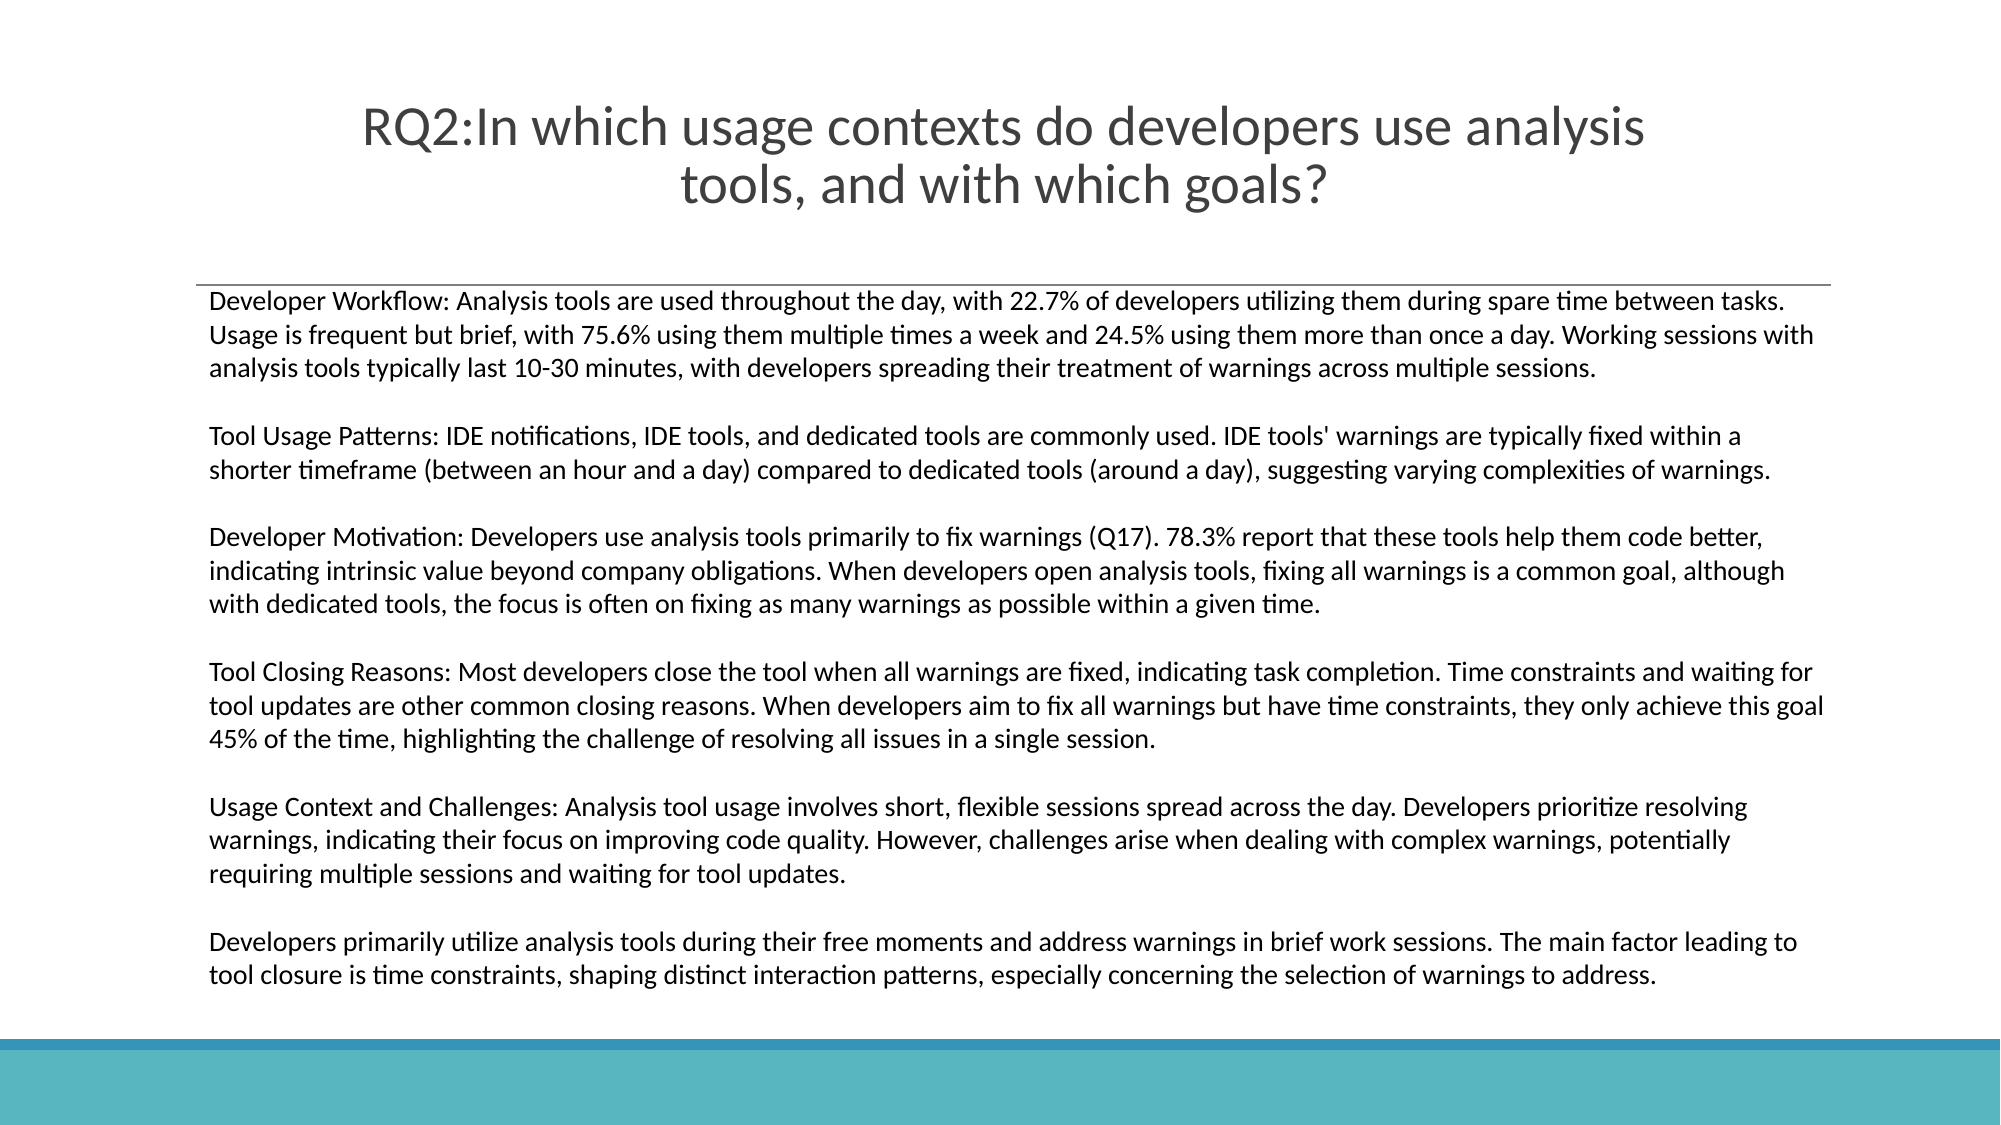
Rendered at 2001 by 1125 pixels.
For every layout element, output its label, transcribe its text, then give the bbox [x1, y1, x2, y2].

text_box Developer Workflow: Analysis tools are used throughout the day, with 22.7% of developers utilizing them during spare time between tasks. Usage is frequent but brief, with 75.6% using them multiple times a week and 24.5% using them more than once a day. Working sessions with analysis tools typically last 10-30 minutes, with developers spreading their treatment of warnings across multiple sessions. Tool Usage Patterns: IDE notifications, IDE tools, and dedicated tools are commonly used. IDE tools' warnings are typically fixed within a shorter timeframe (between an hour and a day) compared to dedicated tools (around a day), suggesting varying complexities of warnings. Developer Motivation: Developers use analysis tools primarily to fix warnings (Q17). 78.3% report that these tools help them code better, indicating intrinsic value beyond company obligations. When developers open analysis tools, fixing all warnings is a common goal, although with dedicated tools, the focus is often on fixing as many warnings as possible within a given time. Tool Closing Reasons: Most developers close the tool when all warnings are fixed, indicating task completion. Time constraints and waiting for tool updates are other common closing reasons. When developers aim to fix all warnings but have time constraints, they only achieve this goal 45% of the time, highlighting the challenge of resolving all issues in a single session. Usage Context and Challenges: Analysis tool usage involves short, flexible sessions spread across the day. Developers prioritize resolving warnings, indicating their focus on improving code quality. However, challenges arise when dealing with complex warnings, potentially requiring multiple sessions and waiting for tool updates. Developers primarily utilize analysis tools during their free moments and address warnings in brief work sessions. The main factor leading to tool closure is time constraints, shaping distinct interaction patterns, especially concerning the selection of warnings to address. [194, 267, 1845, 1031]
title RQ2:In which usage contexts do developers use analysis tools, and with which goals? [180, 106, 1830, 223]
